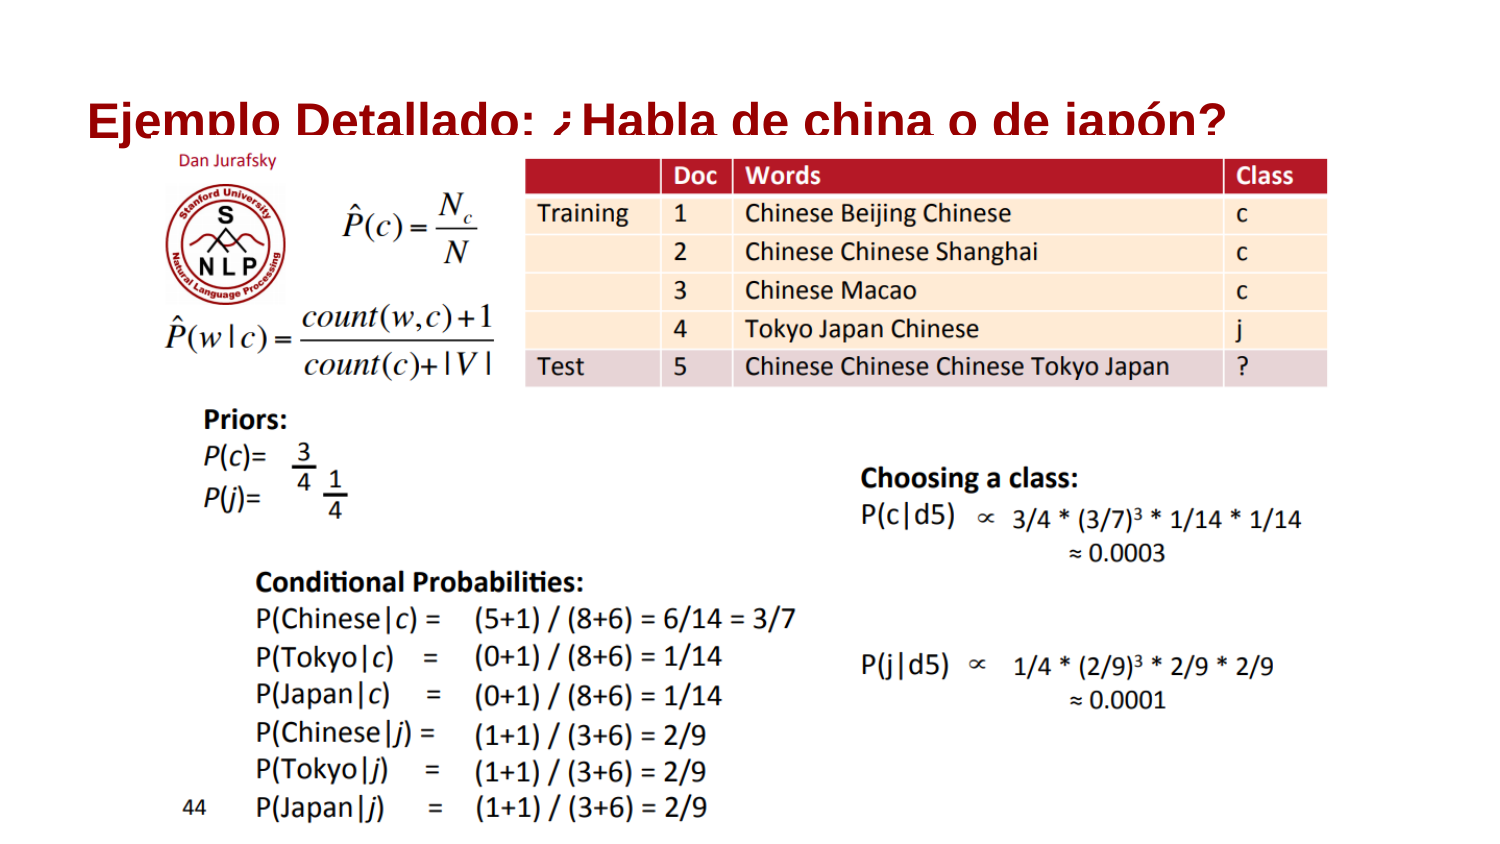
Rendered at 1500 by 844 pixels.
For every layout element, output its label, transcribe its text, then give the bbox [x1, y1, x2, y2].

picture [151, 135, 1349, 844]
text_box Ejemplo Detallado: ¿Habla de china o de japón? [71, 43, 1315, 801]
